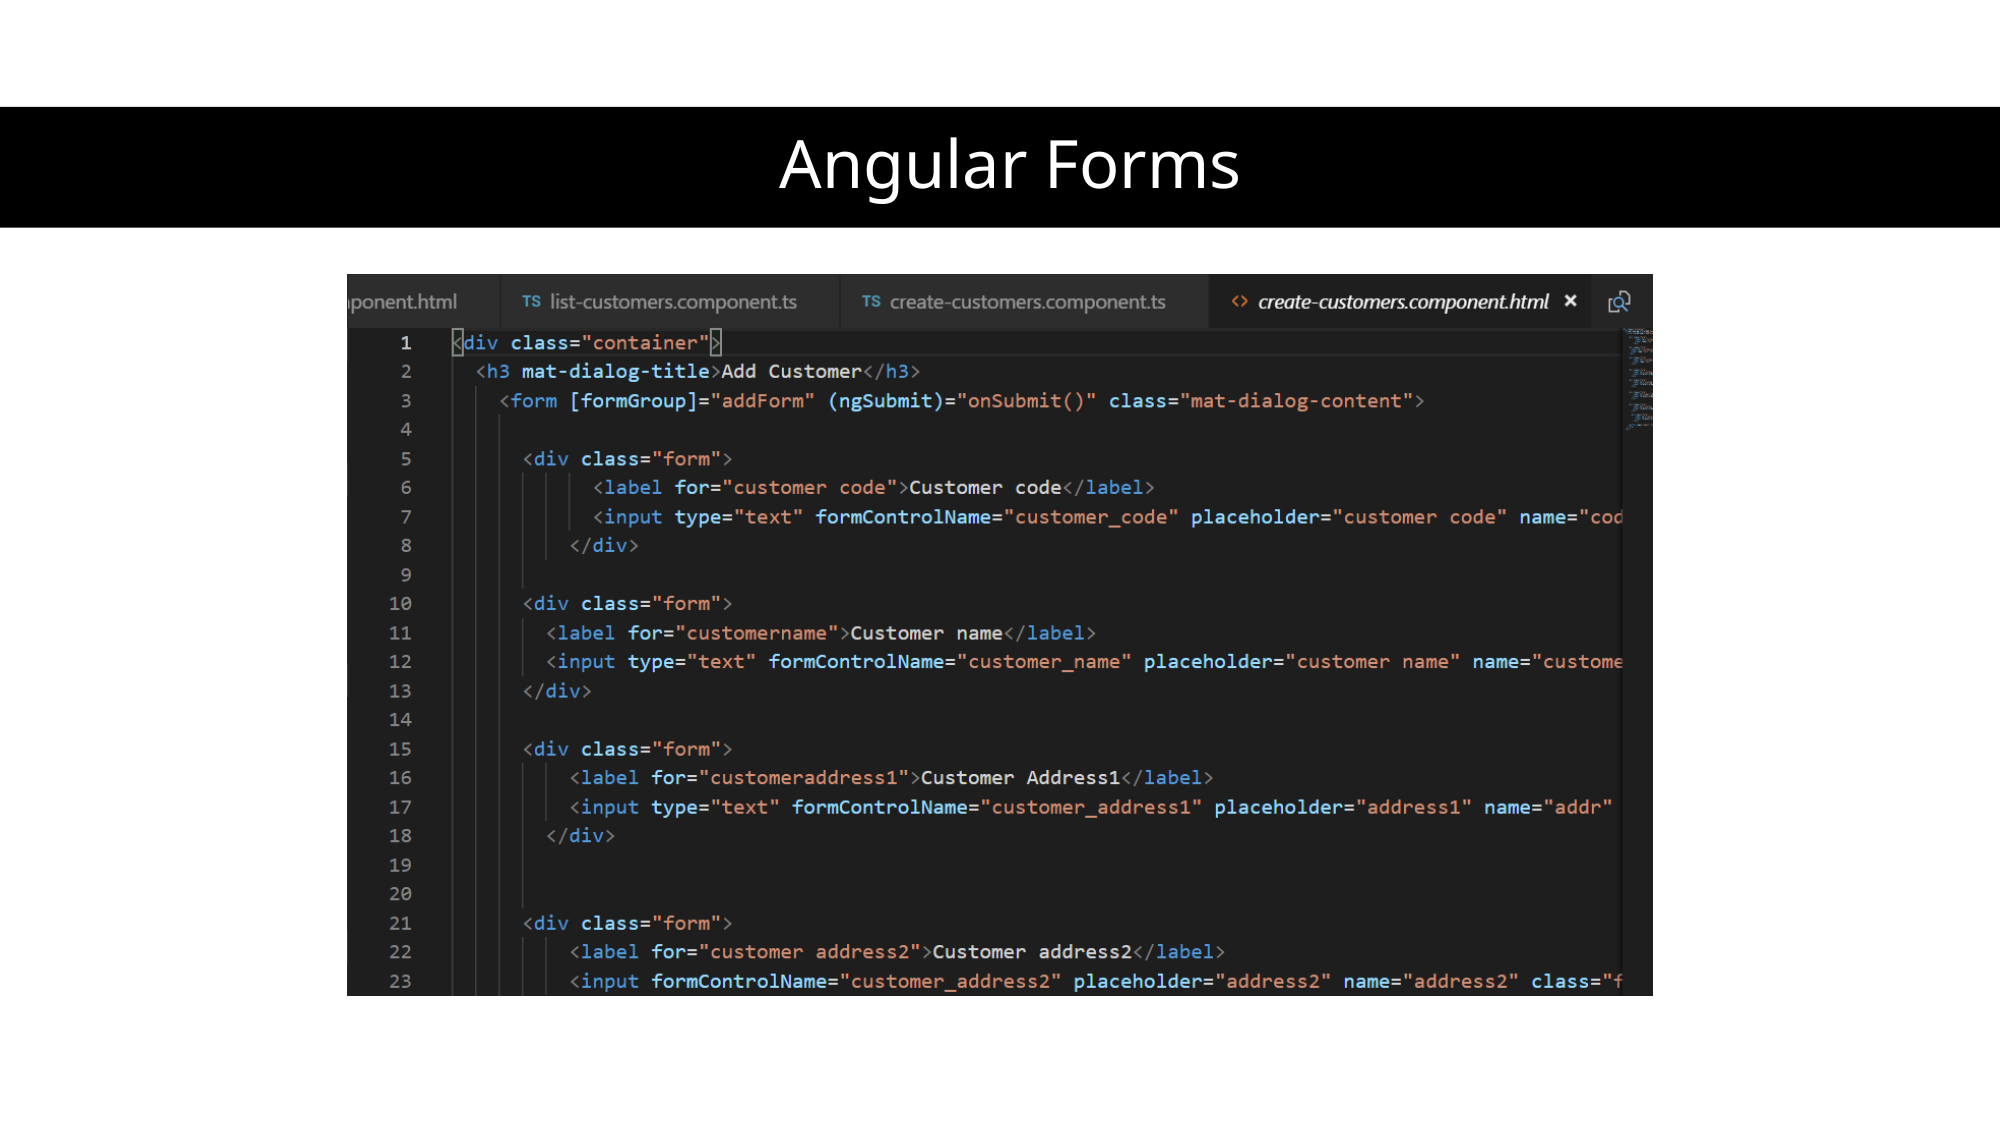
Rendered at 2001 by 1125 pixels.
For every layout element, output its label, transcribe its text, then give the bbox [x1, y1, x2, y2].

title Angular Forms [91, 105, 1931, 228]
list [347, 274, 1653, 996]
text_box [0, 106, 2000, 229]
